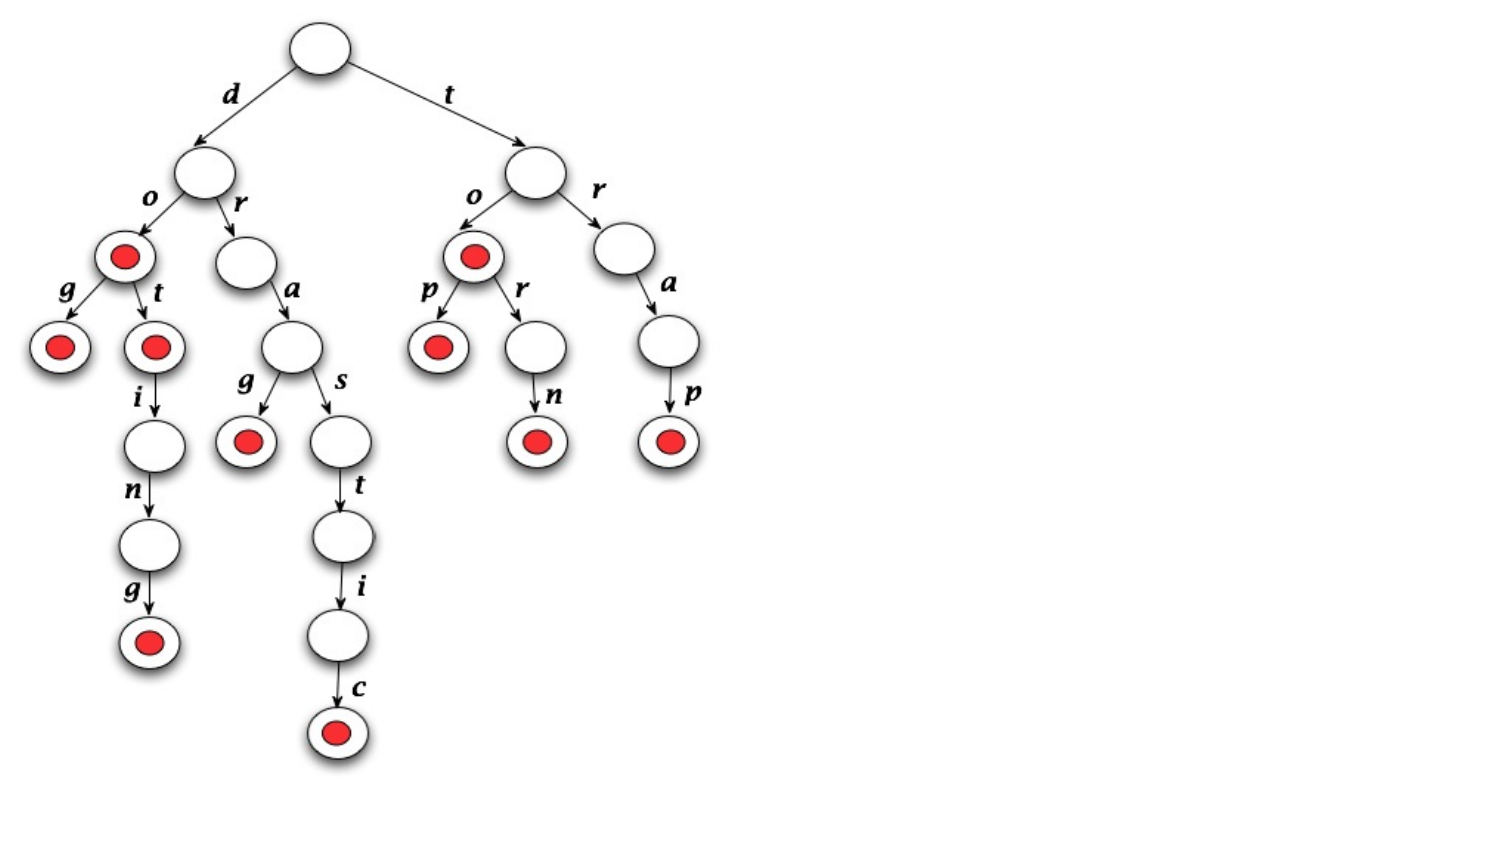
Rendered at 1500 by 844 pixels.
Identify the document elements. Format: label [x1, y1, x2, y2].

picture [0, 0, 728, 794]
